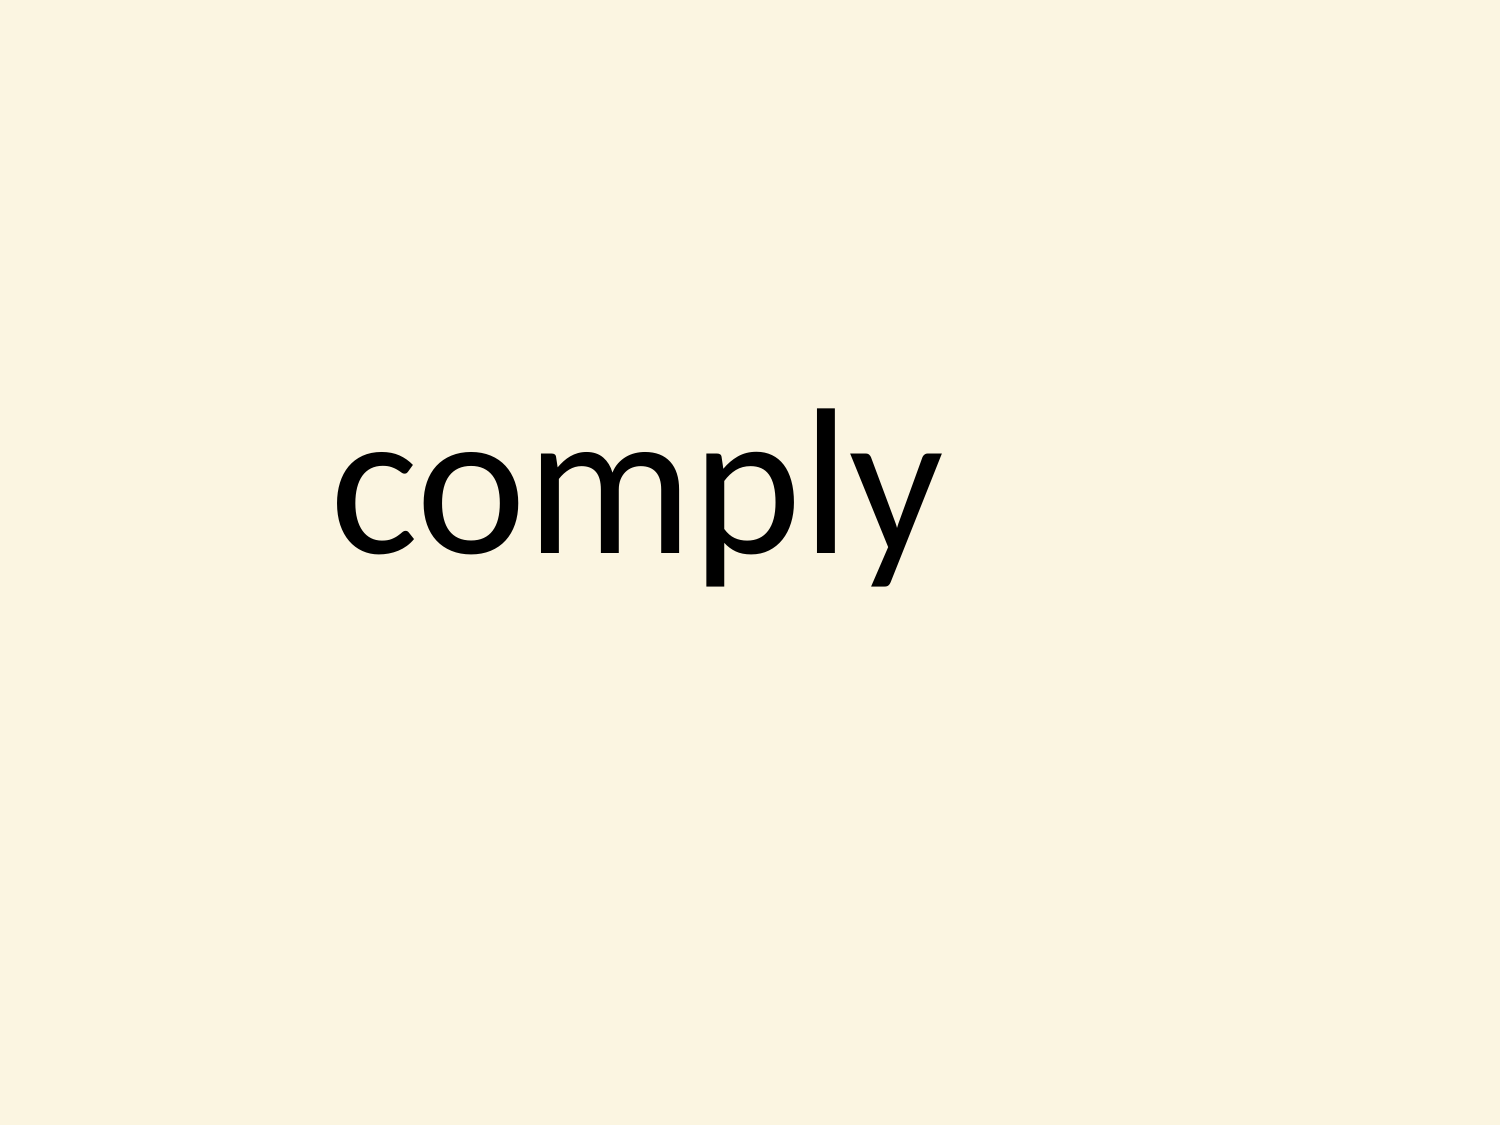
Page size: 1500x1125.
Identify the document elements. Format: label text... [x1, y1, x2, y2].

title comply [0, 349, 1275, 591]
